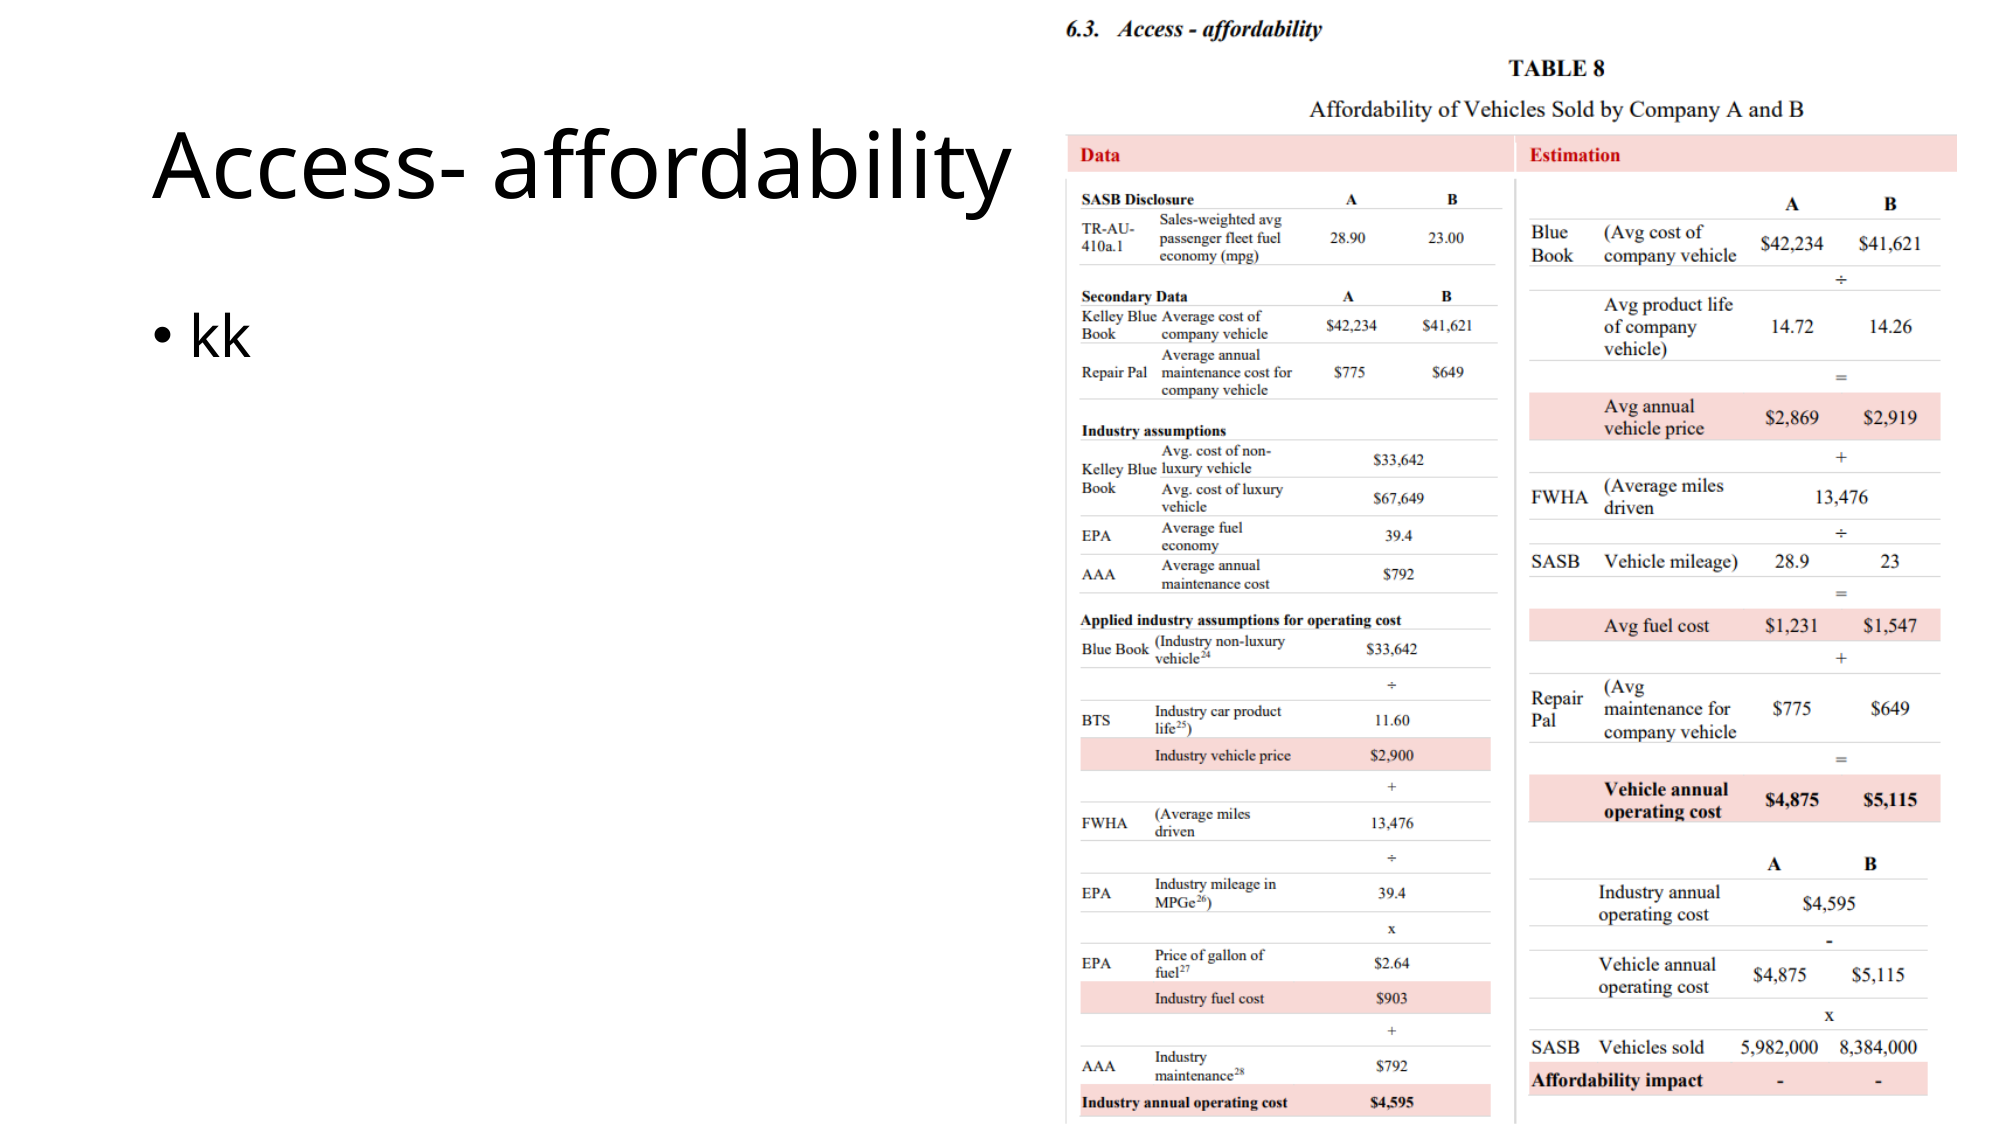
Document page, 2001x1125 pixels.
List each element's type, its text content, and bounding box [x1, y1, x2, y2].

title Access- affordability [137, 59, 1055, 278]
picture [1055, 0, 1957, 1125]
list kk [137, 299, 837, 1014]
